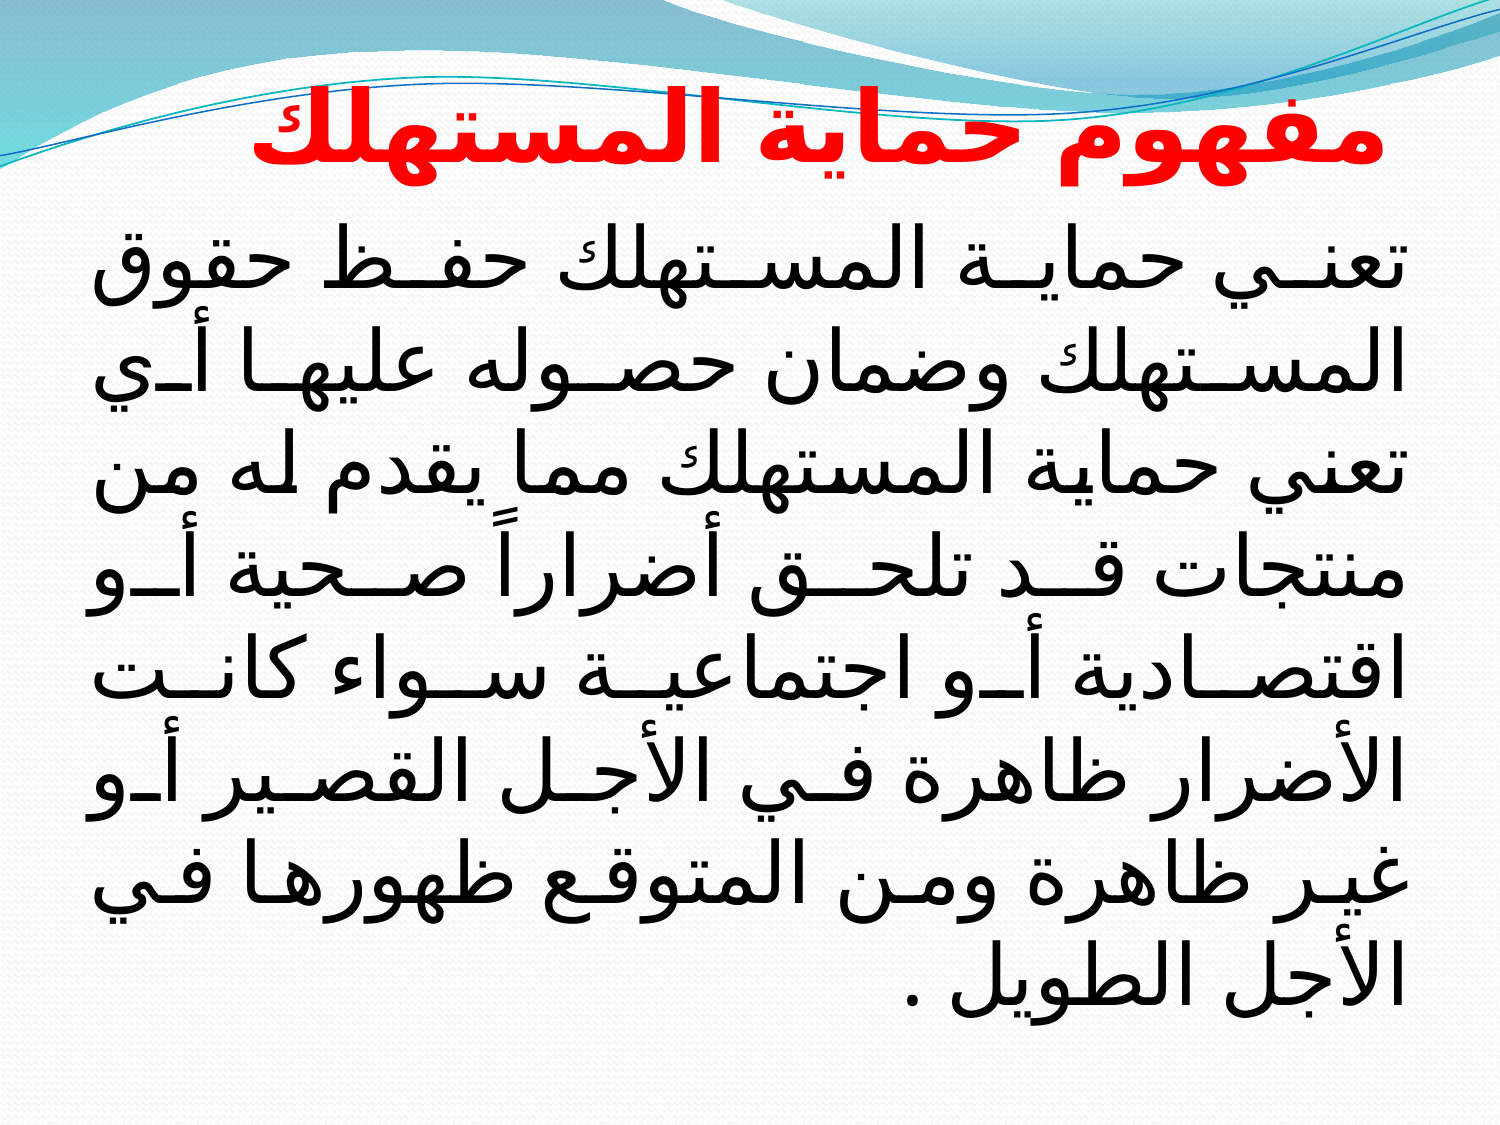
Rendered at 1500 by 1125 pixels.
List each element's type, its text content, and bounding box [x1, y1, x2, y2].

title مفهوم حماية المستهلك [41, 66, 1392, 303]
list تعني حماية المستهلك حفظ حقوق المستهلك وضمان حصوله عليها أي تعني حماية المستهلك مما يقدم له من منتجات قد تلحق أضراراً صحية أو اقتصادية أو اجتماعية سواء كانت الأضرار ظاهرة في الأجل القصير أو غير ظاهرة ومن المتوقع ظهورها في الأجل الطويل . [75, 196, 1425, 1038]
